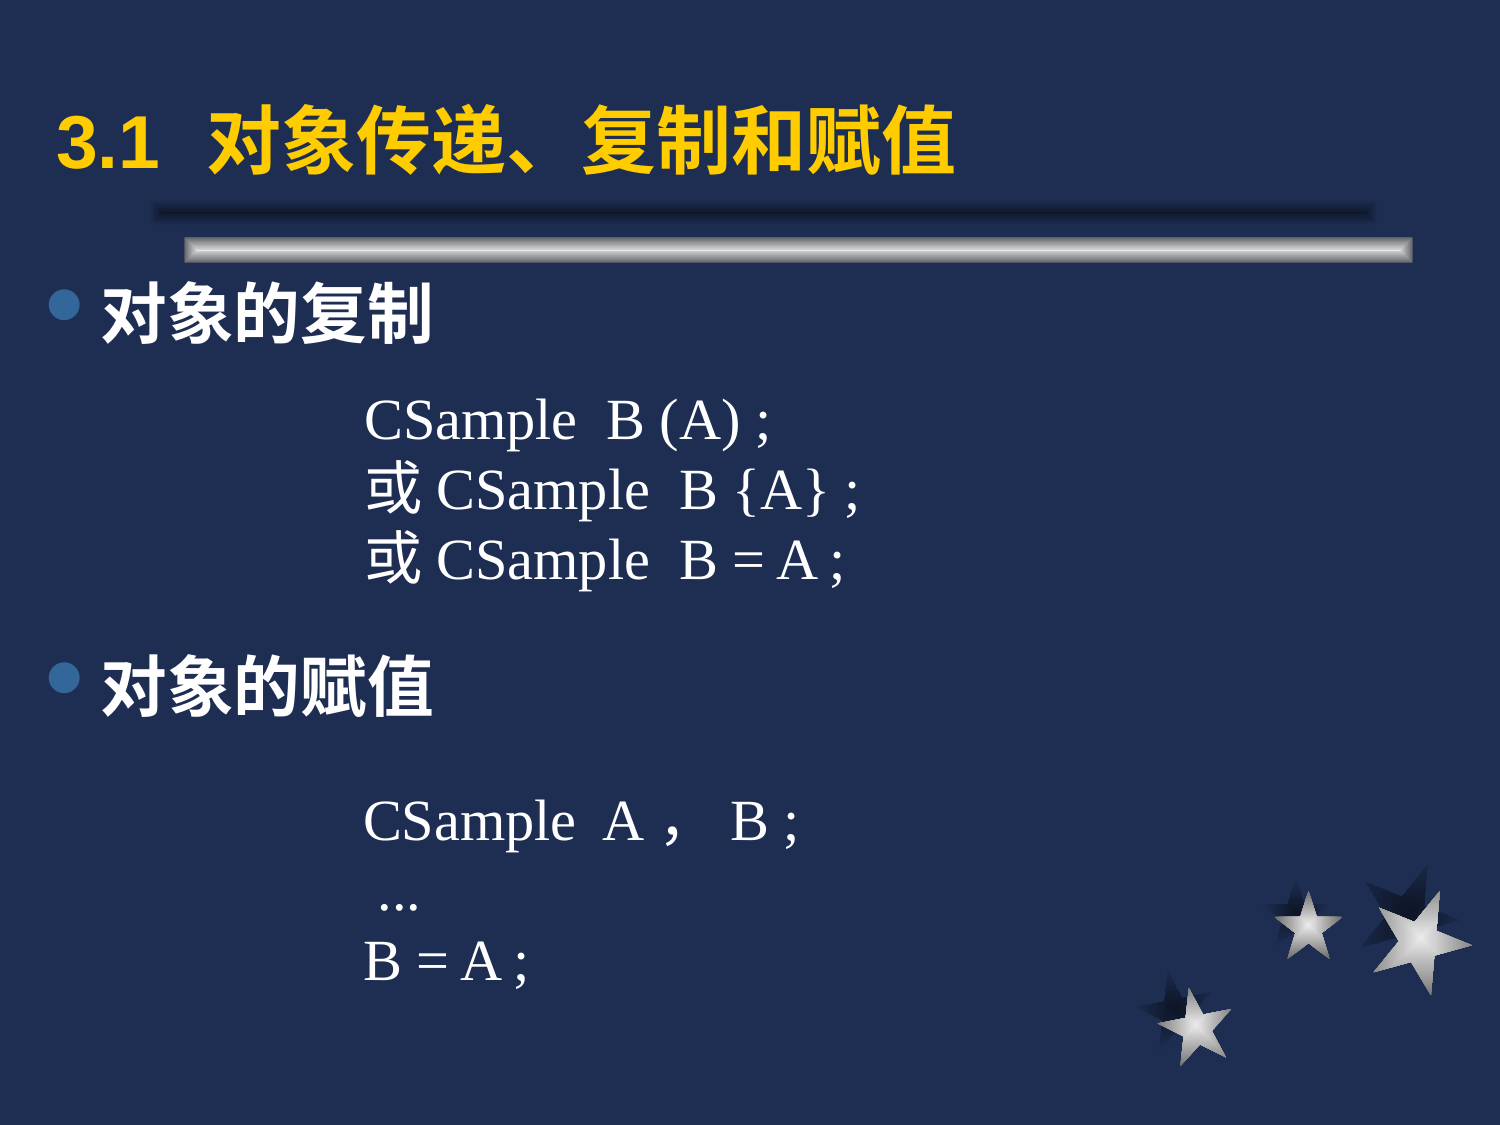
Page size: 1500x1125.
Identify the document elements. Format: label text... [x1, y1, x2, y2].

title 3.1 对象传递、复制和赋值 [40, 89, 1426, 188]
text_box CSample B (A) ; 或CSample B {A} ; 或CSample B = A ; [349, 373, 877, 599]
text_box CSample A，B ; ... B = A ; [348, 774, 1152, 1000]
list 对象的复制 对象的赋值 [29, 264, 1468, 1125]
